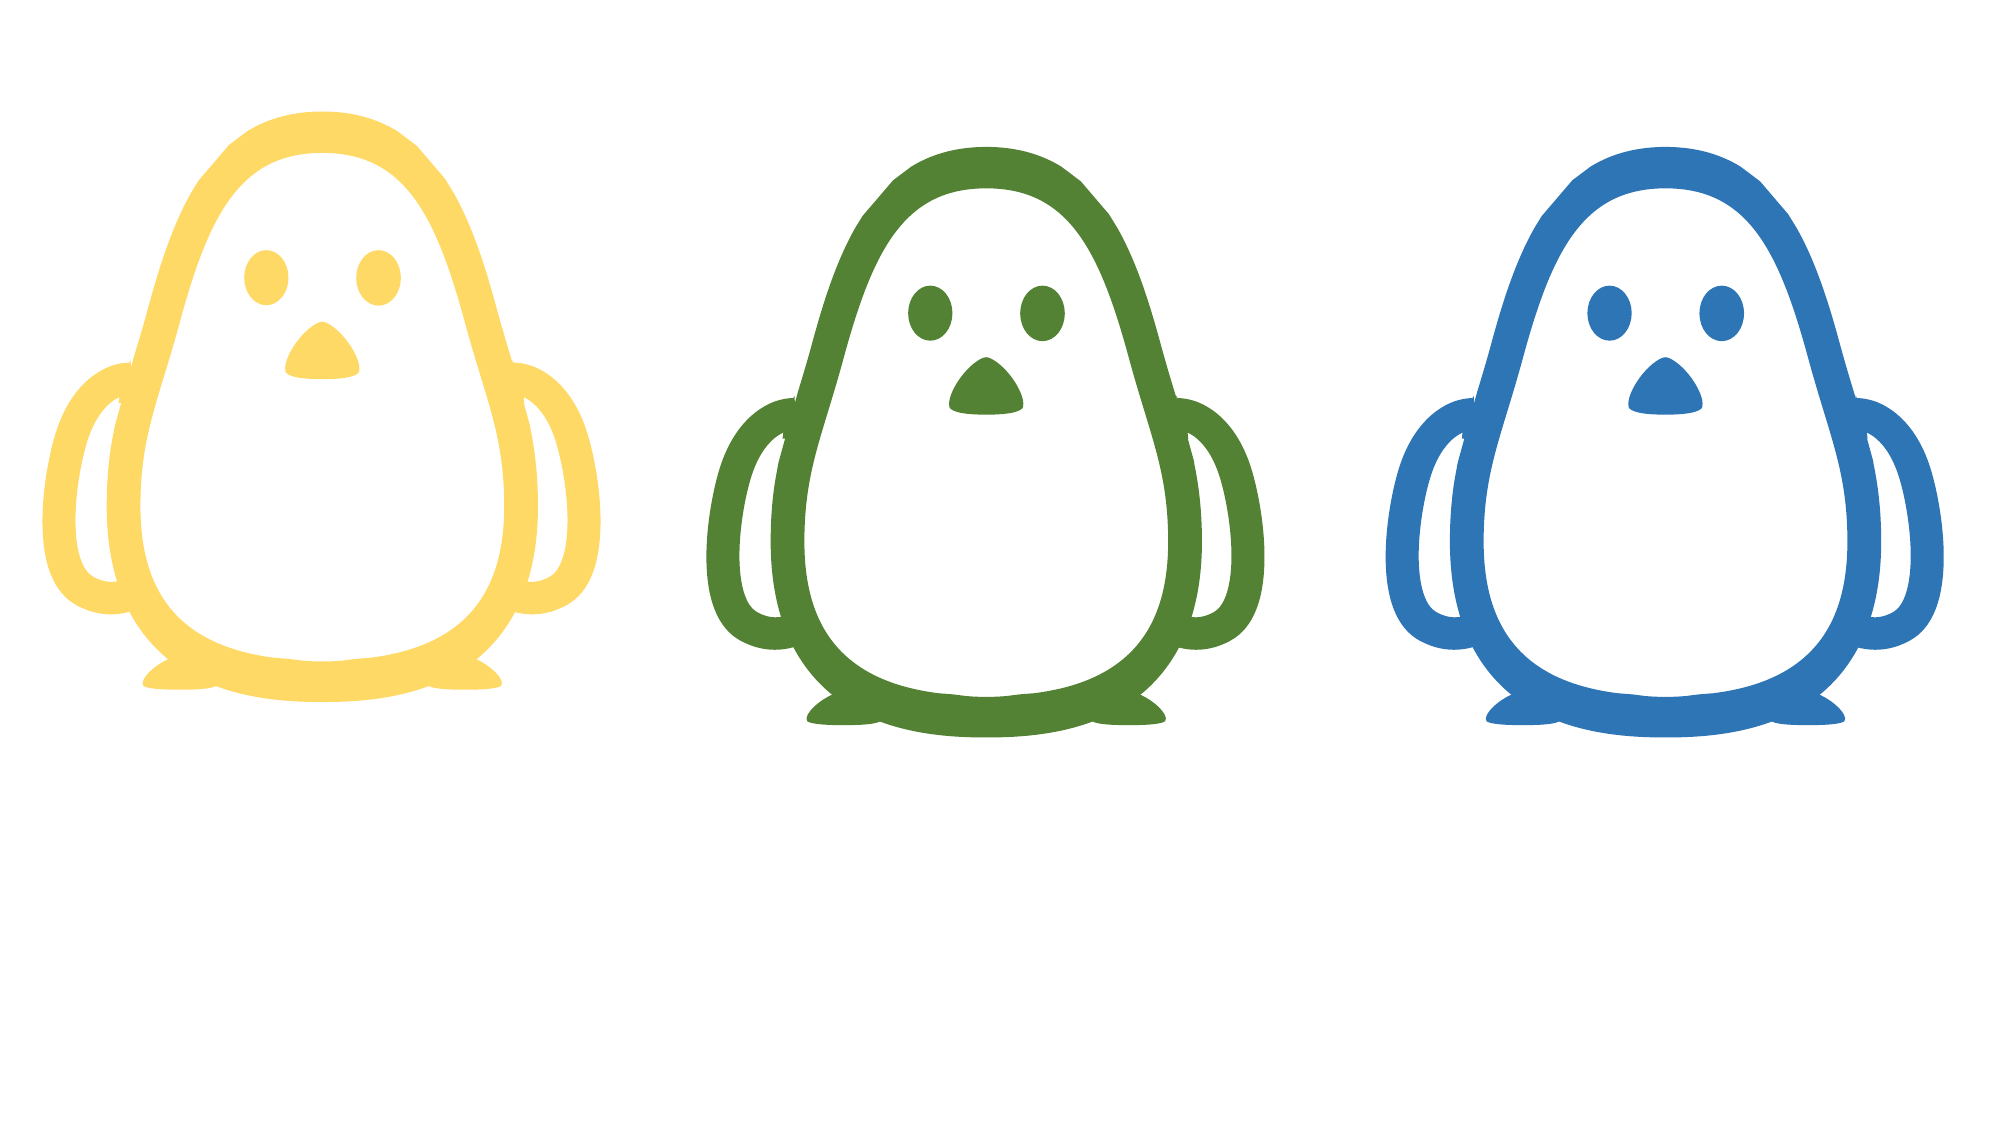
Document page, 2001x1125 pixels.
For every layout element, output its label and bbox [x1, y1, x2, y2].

text_box [1362, 146, 1967, 738]
text_box [19, 111, 624, 703]
text_box [683, 146, 1288, 738]
